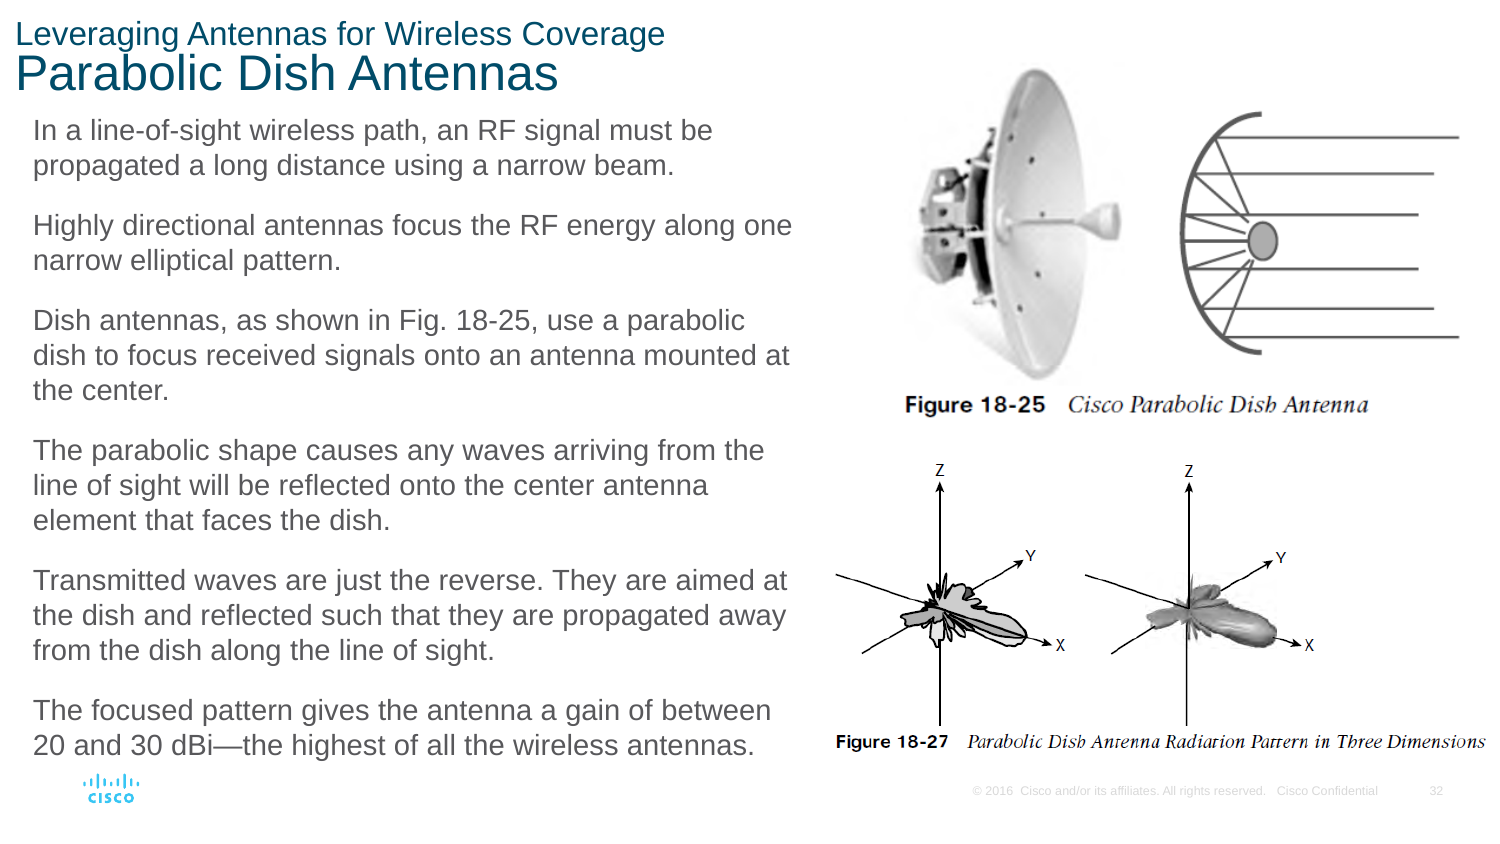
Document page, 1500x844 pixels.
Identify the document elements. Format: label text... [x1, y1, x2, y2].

picture [896, 58, 1475, 423]
list In a line-of-sight wireless path, an RF signal must be propagated a long distance using a narrow beam. Highly directional antennas focus the RF energy along one narrow elliptical pattern. Dish antennas, as shown in Fig. 18-25, use a parabolic dish to focus received signals onto an antenna mounted at the center. The parabolic shape causes any waves arriving from the line of sight will be reflected onto the center antenna element that faces the dish. Transmitted waves are just the reverse. They are aimed at the dish and reflected such that they are propagated away from the dish along the line of sight. The focused pattern gives the antenna a gain of between 20 and 30 dBi—the highest of all the wireless antennas. [17, 103, 820, 803]
title Leveraging Antennas for Wireless Coverage Parabolic Dish Antennas [0, 0, 1369, 121]
picture [833, 460, 1496, 758]
